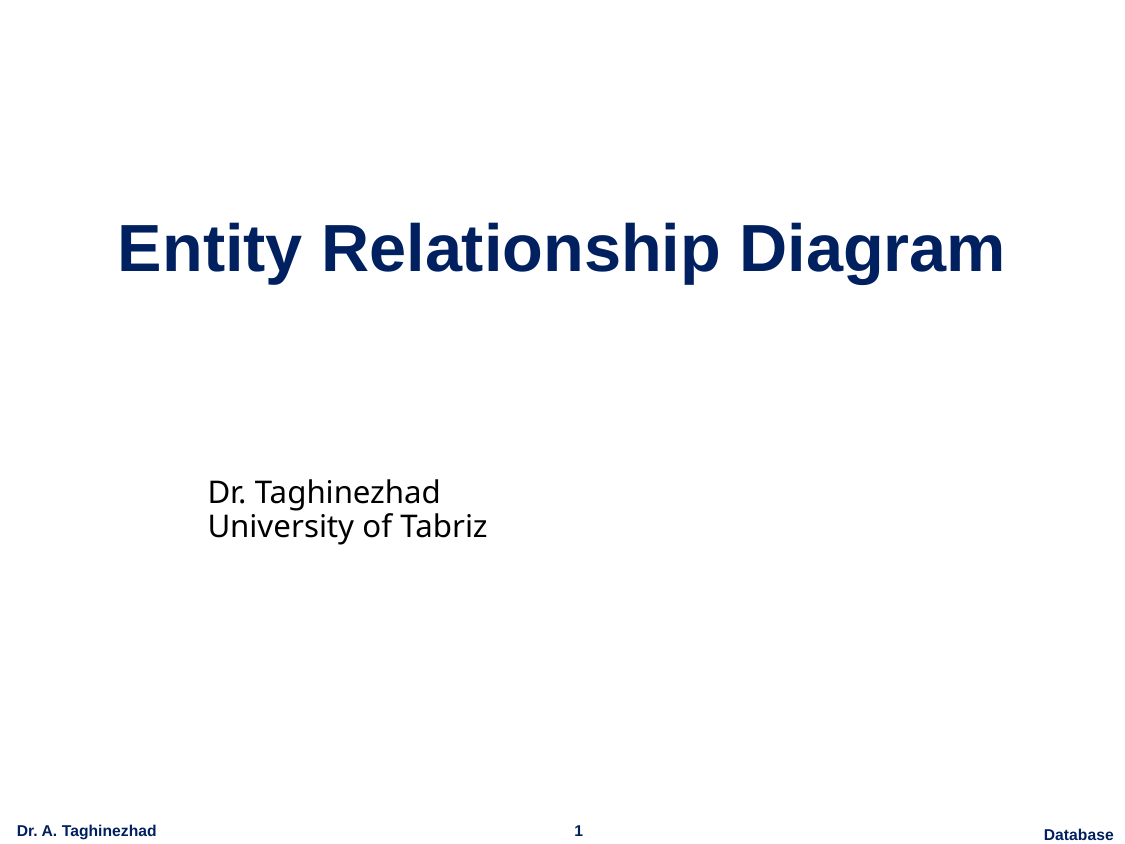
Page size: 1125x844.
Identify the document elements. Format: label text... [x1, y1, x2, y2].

text_box Dr. Taghinezhad University of Tabriz [192, 469, 756, 552]
title Entity Relationship Diagram [84, 110, 1041, 293]
